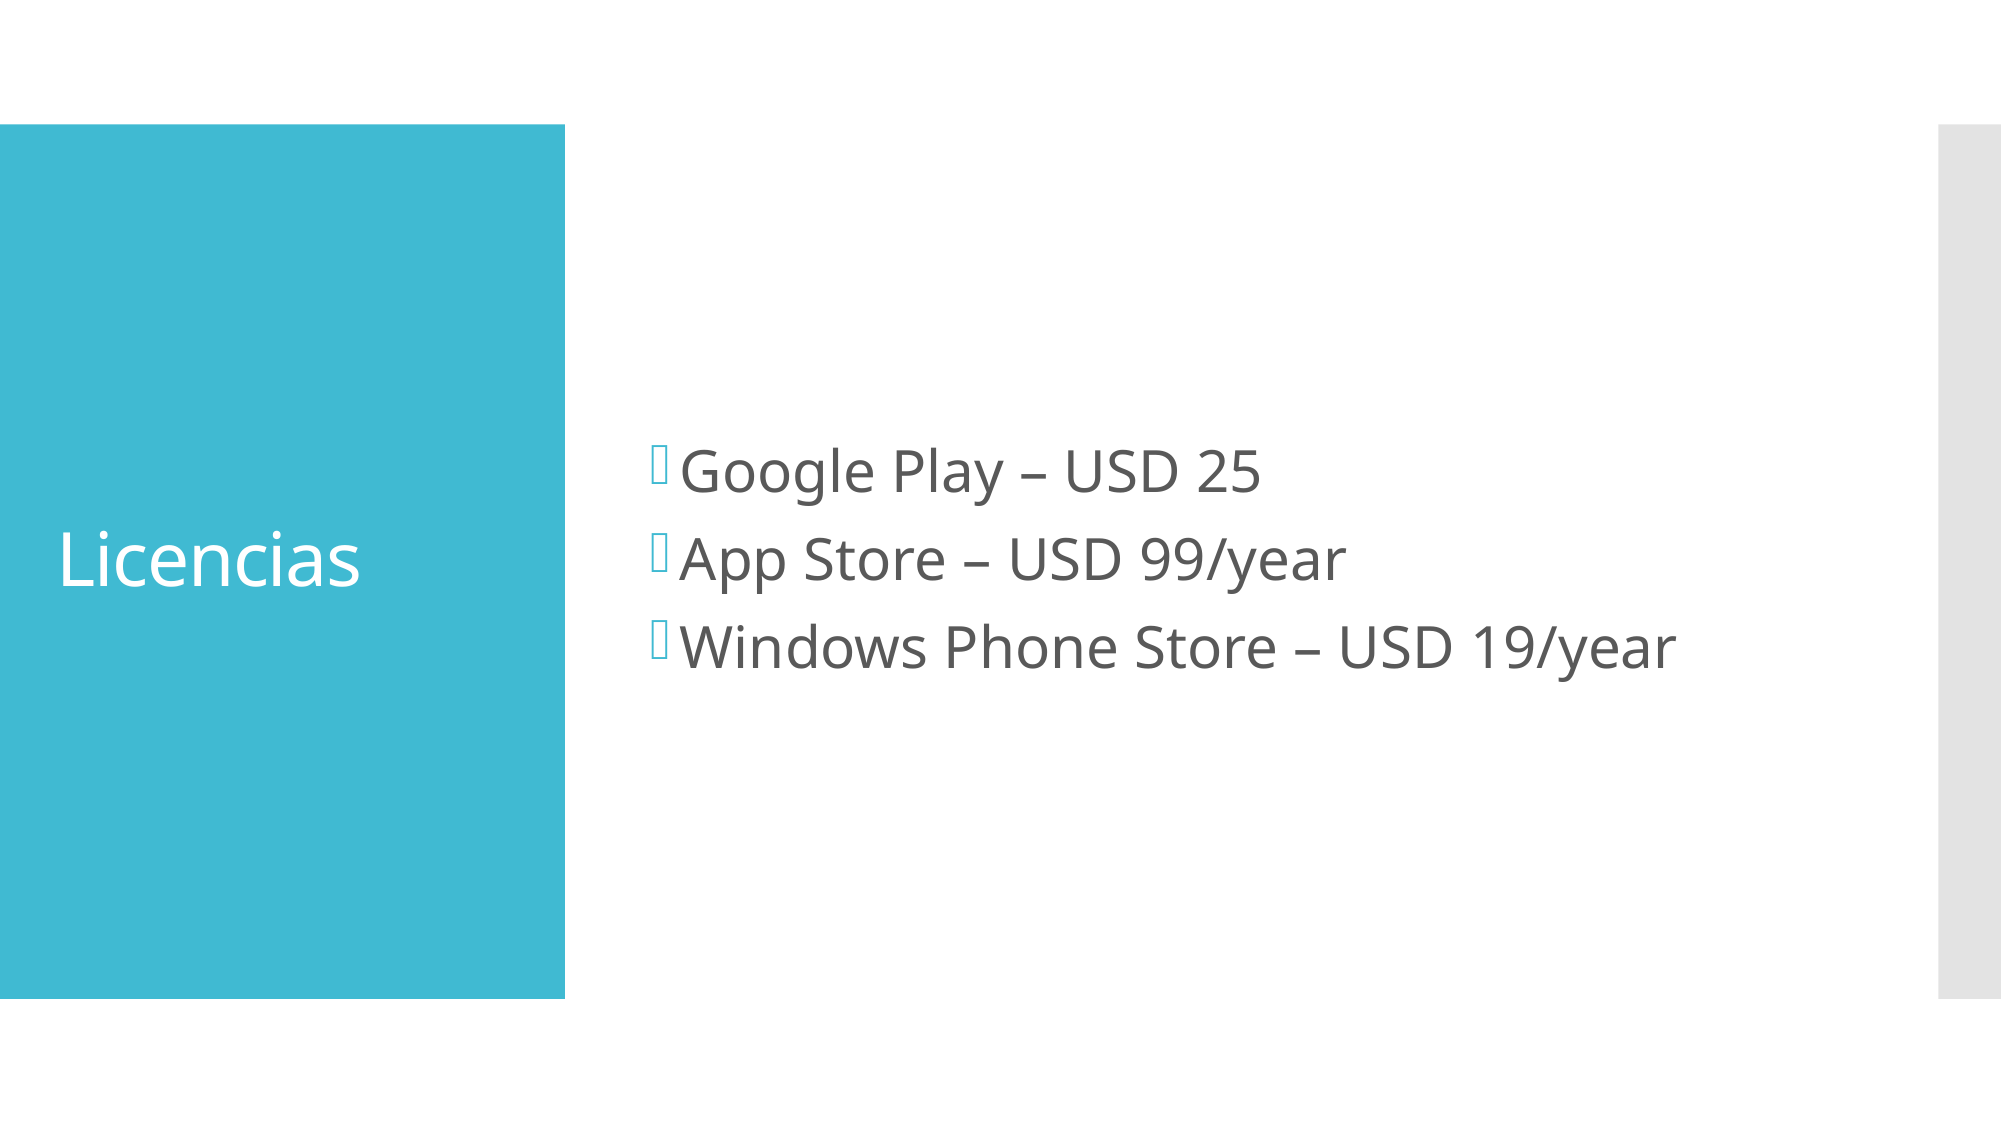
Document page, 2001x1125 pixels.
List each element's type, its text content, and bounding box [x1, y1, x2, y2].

title Licencias [41, 184, 525, 940]
list Google Play – USD 25 App Store – USD 99/year Windows Phone Store – USD 19/year [634, 141, 1835, 982]
